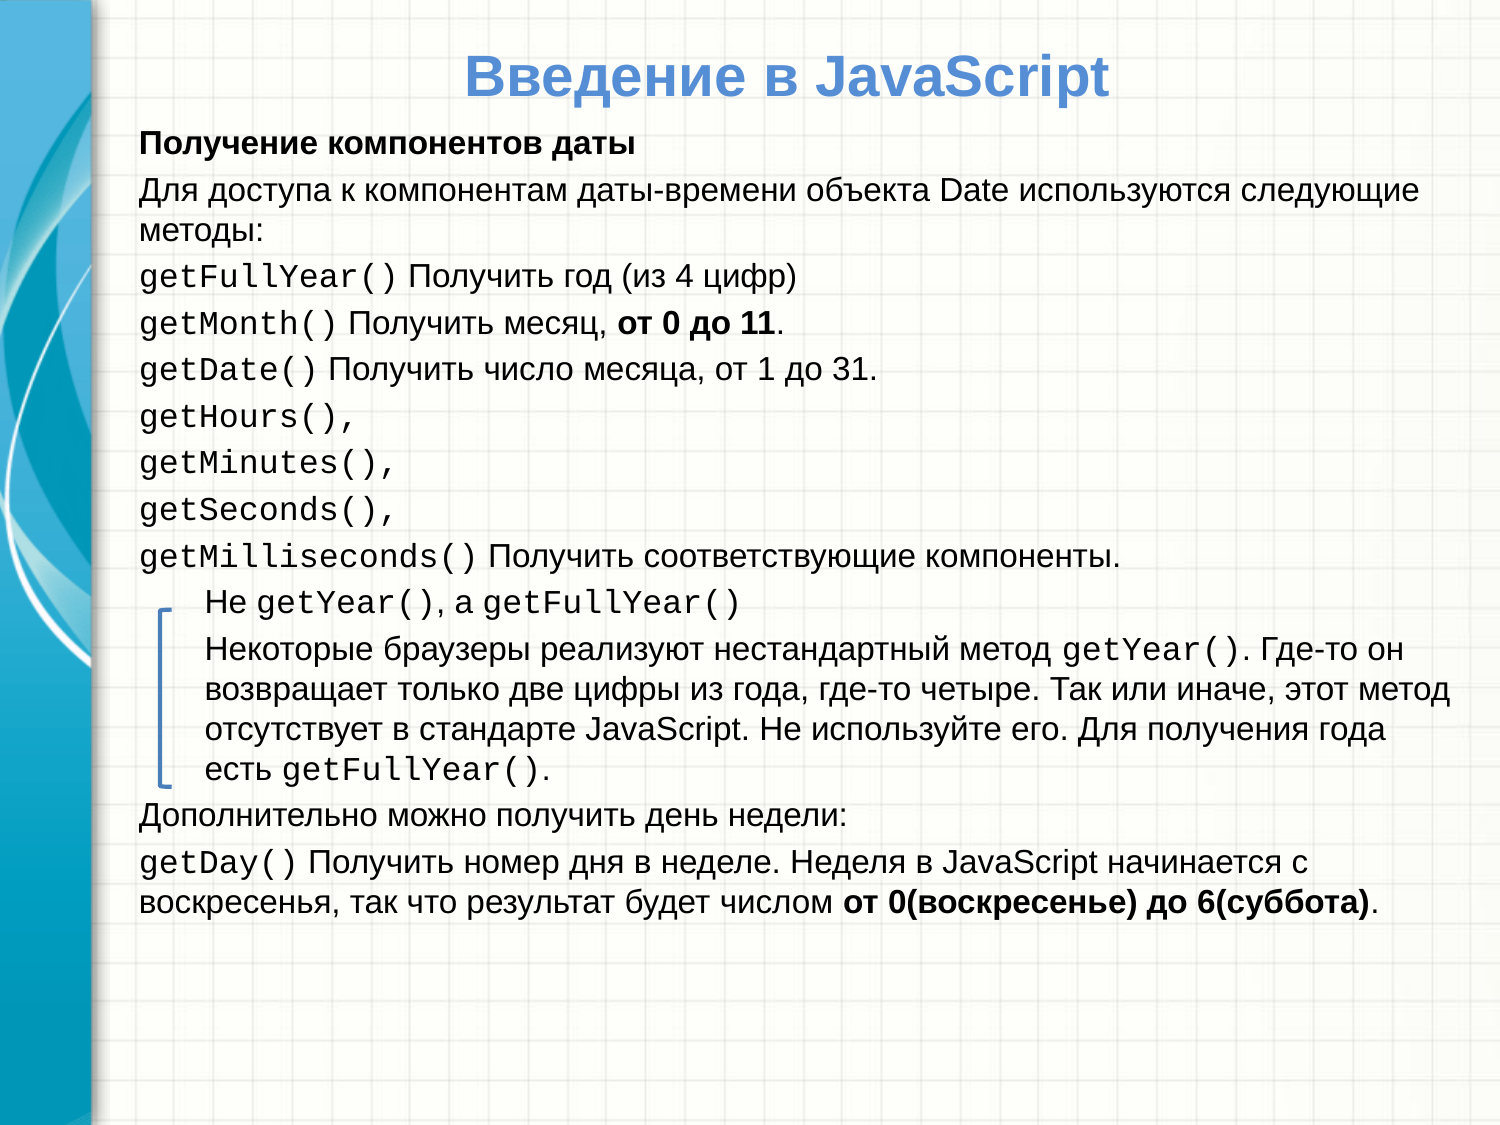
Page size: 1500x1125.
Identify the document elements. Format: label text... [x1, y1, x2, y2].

title Введение в JavaScript [125, 44, 1450, 102]
list Получение компонентов даты Для доступа к компонентам даты-времени объекта Date используются следующие методы: getFullYear() Получить год (из 4 цифр) getMonth() Получить месяц, от 0 до 11. getDate() Получить число месяца, от 1 до 31. getHours(), getMinutes(), getSeconds(), getMilliseconds() Получить соответствующие компоненты. Не getYear(), а getFullYear() Некоторые браузеры реализуют нестандартный метод getYear(). Где-то он возвращает только две цифры из года, где-то четыре. Так или иначе, этот метод отсутствует в стандарте JavaScript. Не используйте его. Для получения года есть getFullYear(). Дополнительно можно получить день недели: getDay() Получить номер дня в неделе. Неделя в JavaScript начинается с воскресенья, так что результат будет числом от 0(воскресенье) до 6(суббота). [123, 113, 1471, 1059]
picture [0, 0, 1500, 1125]
text_box [159, 608, 172, 788]
